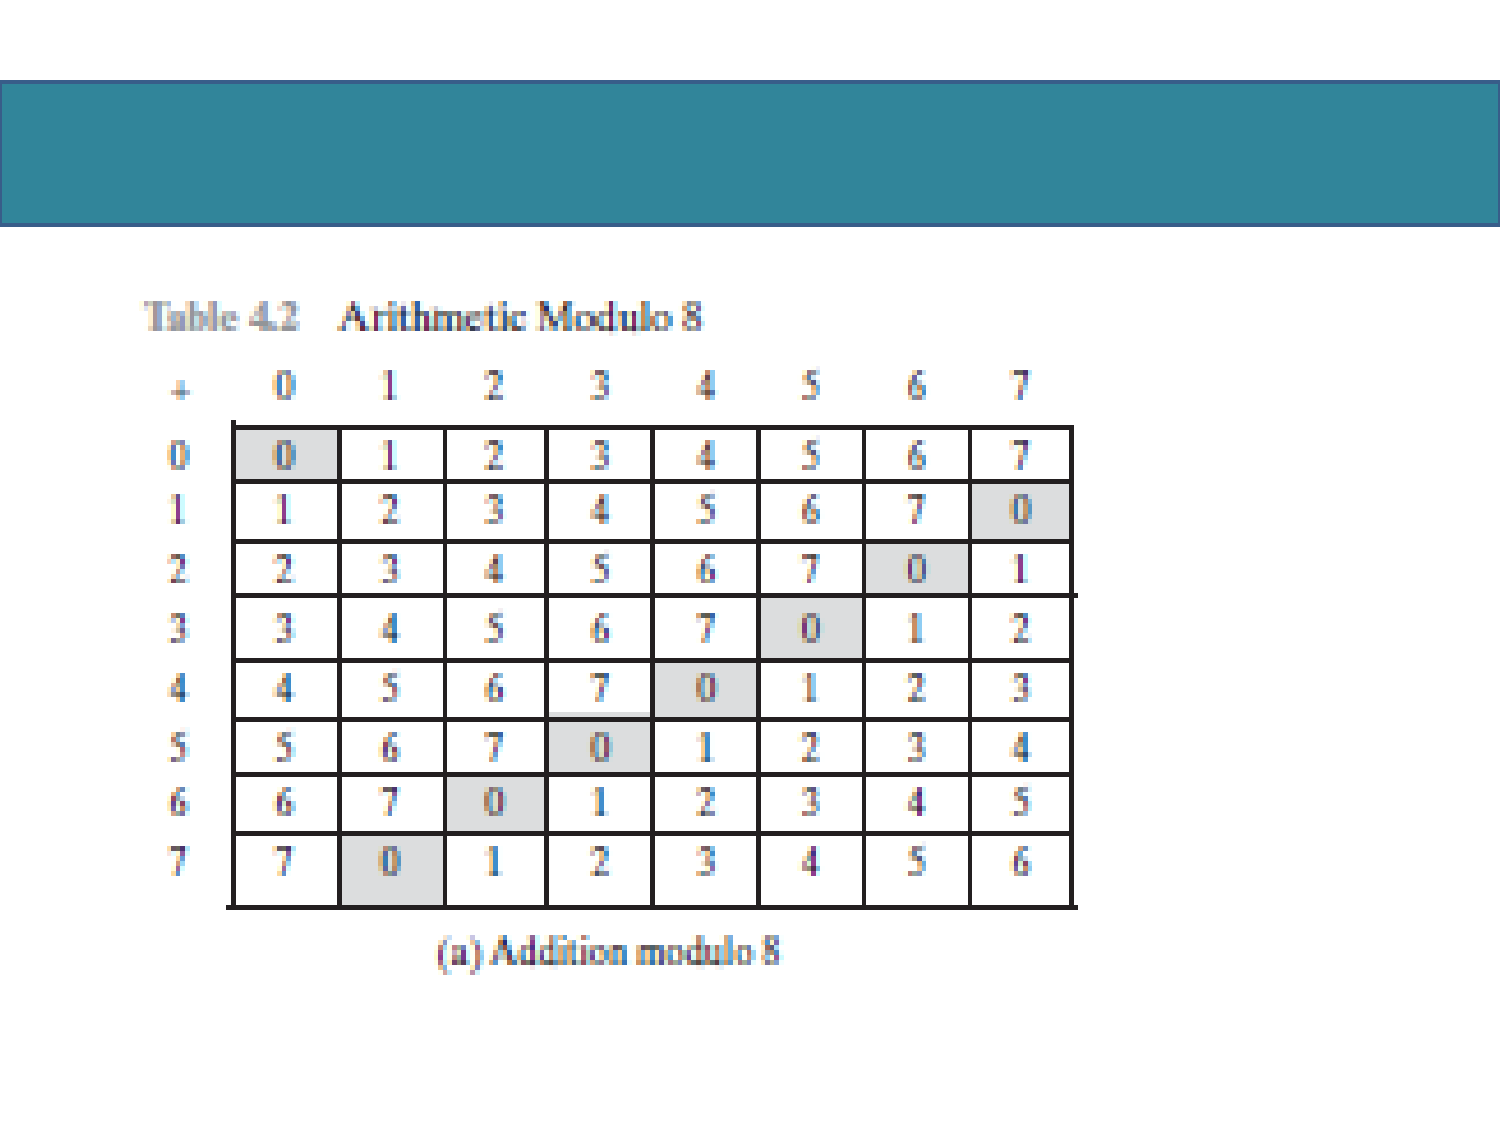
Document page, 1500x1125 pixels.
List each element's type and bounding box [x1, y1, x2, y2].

picture [74, 262, 1351, 1001]
